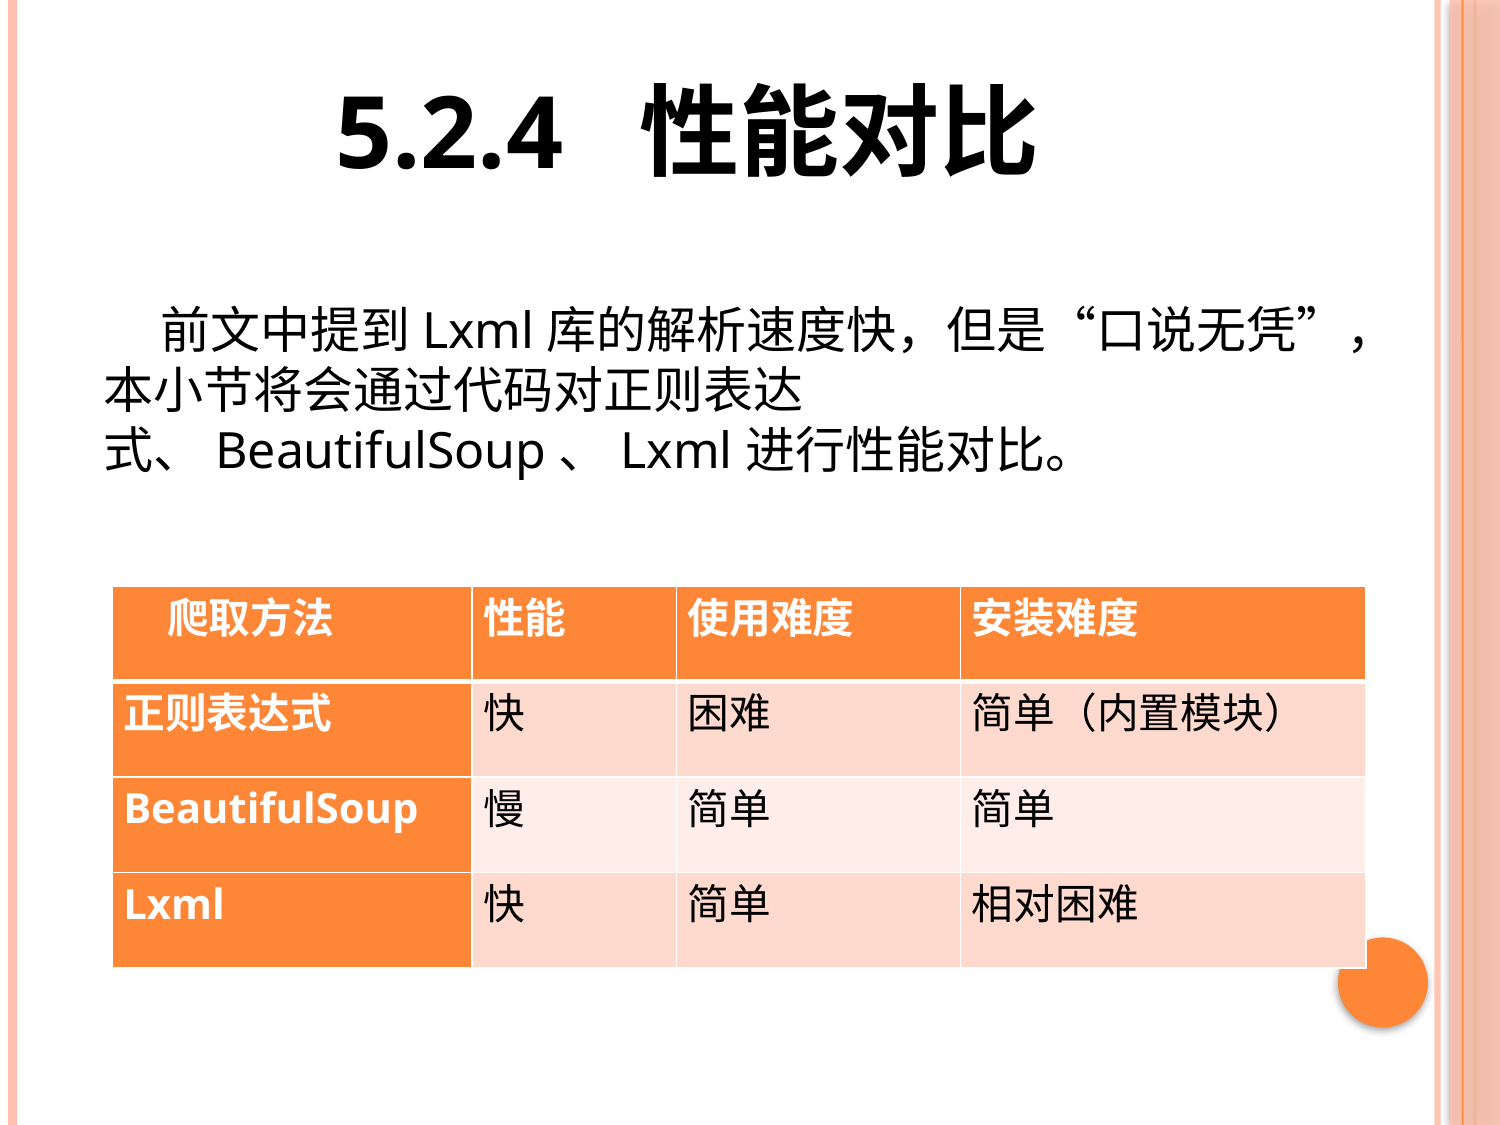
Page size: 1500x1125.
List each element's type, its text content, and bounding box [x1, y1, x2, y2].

table_cell 简单 [677, 873, 960, 967]
table_cell 简单 [961, 778, 1365, 872]
table_cell 正则表达式 [113, 684, 471, 776]
table_cell BeautifulSoup [113, 778, 471, 872]
table_cell 困难 [677, 684, 960, 776]
list 前文中提到Lxml库的解析速度快，但是“口说无凭”，本小节将会通过代码对正则表达式、BeautifulSoup、Lxml进行性能对比。 [88, 290, 1388, 1032]
table_cell 快 [473, 684, 676, 776]
table_cell 快 [473, 873, 676, 967]
table_cell 简单 [677, 778, 960, 872]
table_header 安装难度 [961, 587, 1365, 679]
table_header 使用难度 [677, 587, 960, 679]
table_cell 相对困难 [961, 873, 1365, 967]
title 5.2.4 性能对比 [75, 45, 1300, 197]
table_cell 简单（内置模块） [961, 684, 1365, 776]
table_header 爬取方法 [113, 587, 471, 679]
table_cell 慢 [473, 778, 676, 872]
table_cell Lxml [113, 873, 471, 967]
table_header 性能 [473, 587, 676, 679]
